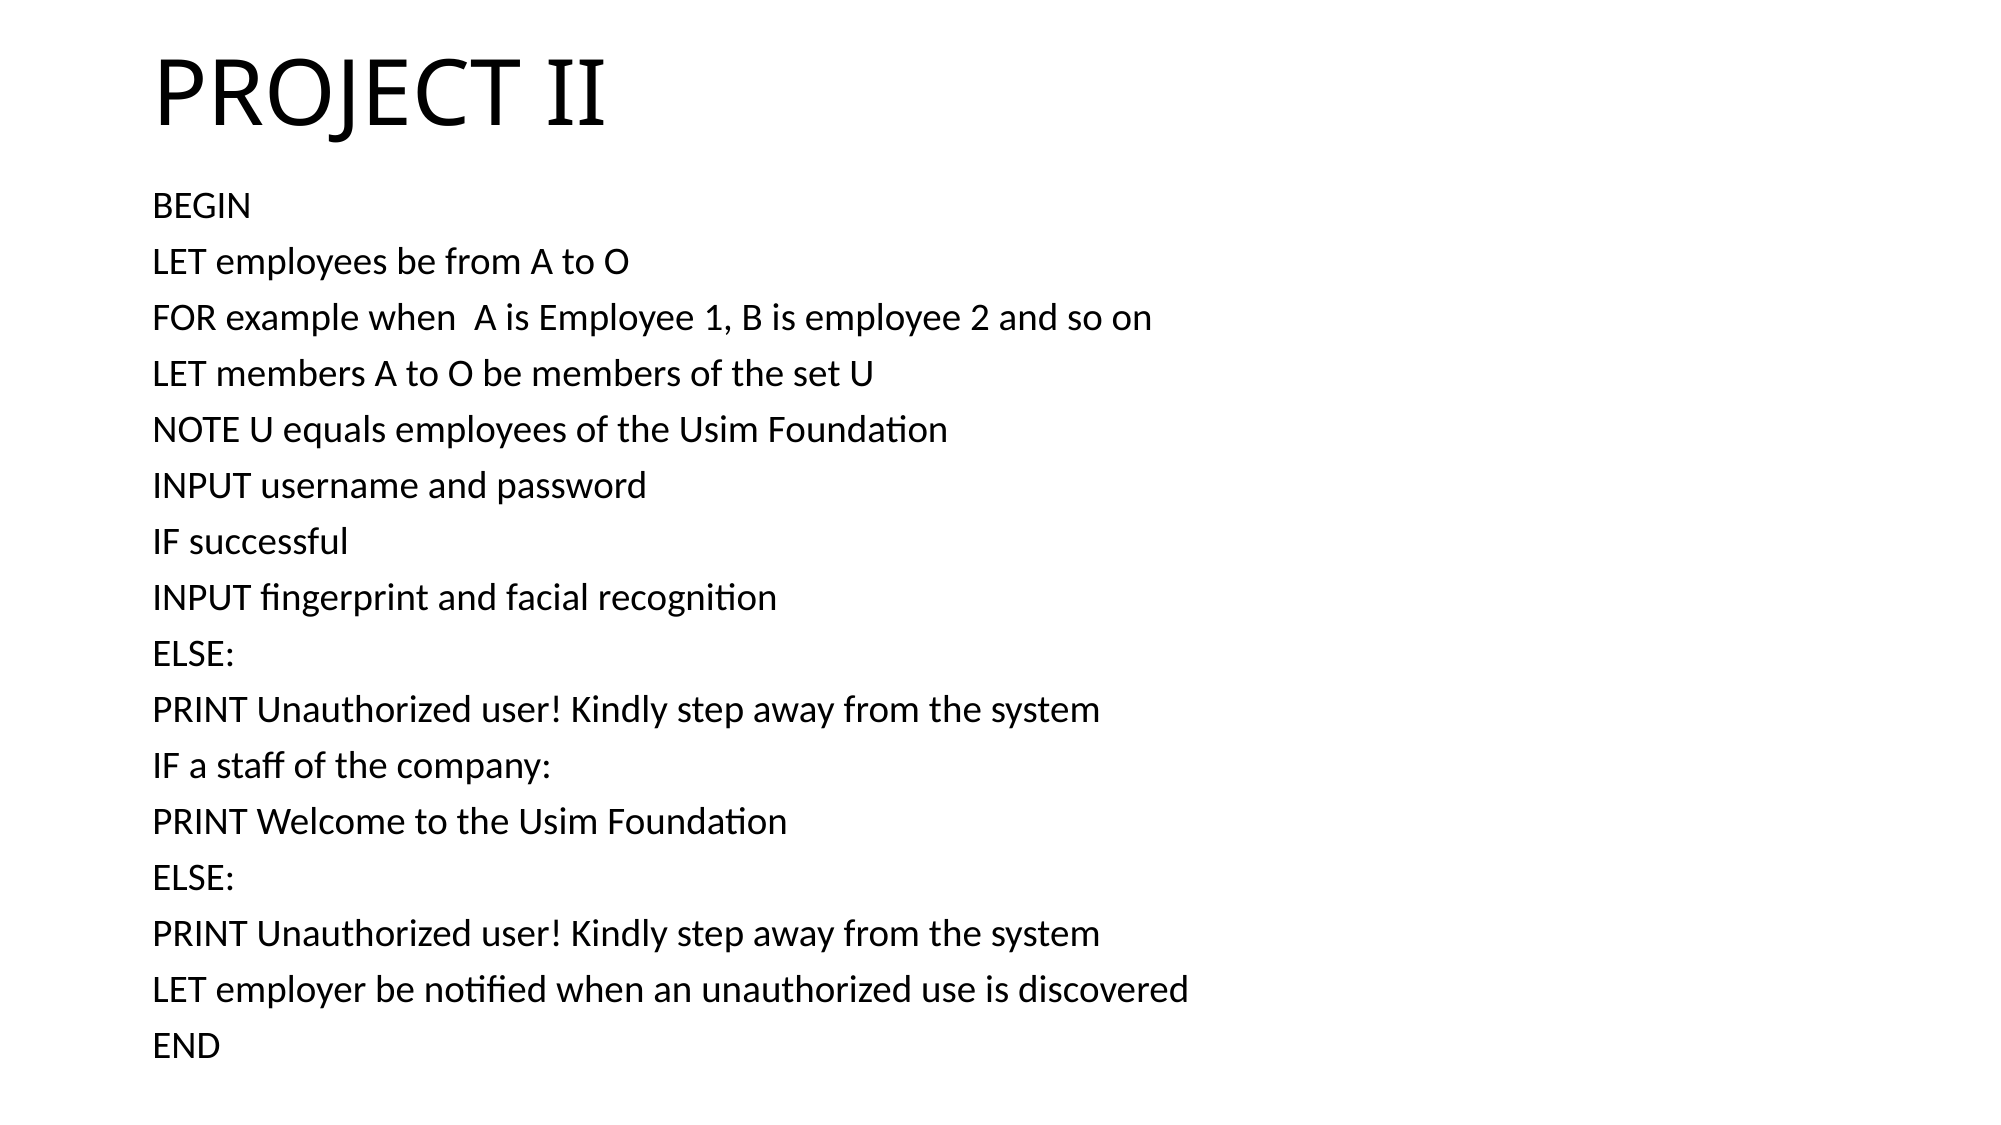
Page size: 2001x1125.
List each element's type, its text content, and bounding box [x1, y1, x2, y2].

title PROJECT II [137, 13, 1863, 177]
list BEGIN LET employees be from A to O FOR example when A is Employee 1, B is employee 2 and so on LET members A to O be members of the set U NOTE U equals employees of the Usim Foundation INPUT username and password IF successful INPUT fingerprint and facial recognition ELSE: PRINT Unauthorized user! Kindly step away from the system IF a staff of the company: PRINT Welcome to the Usim Foundation ELSE: PRINT Unauthorized user! Kindly step away from the system LET employer be notified when an unauthorized use is discovered END [137, 177, 1863, 1083]
